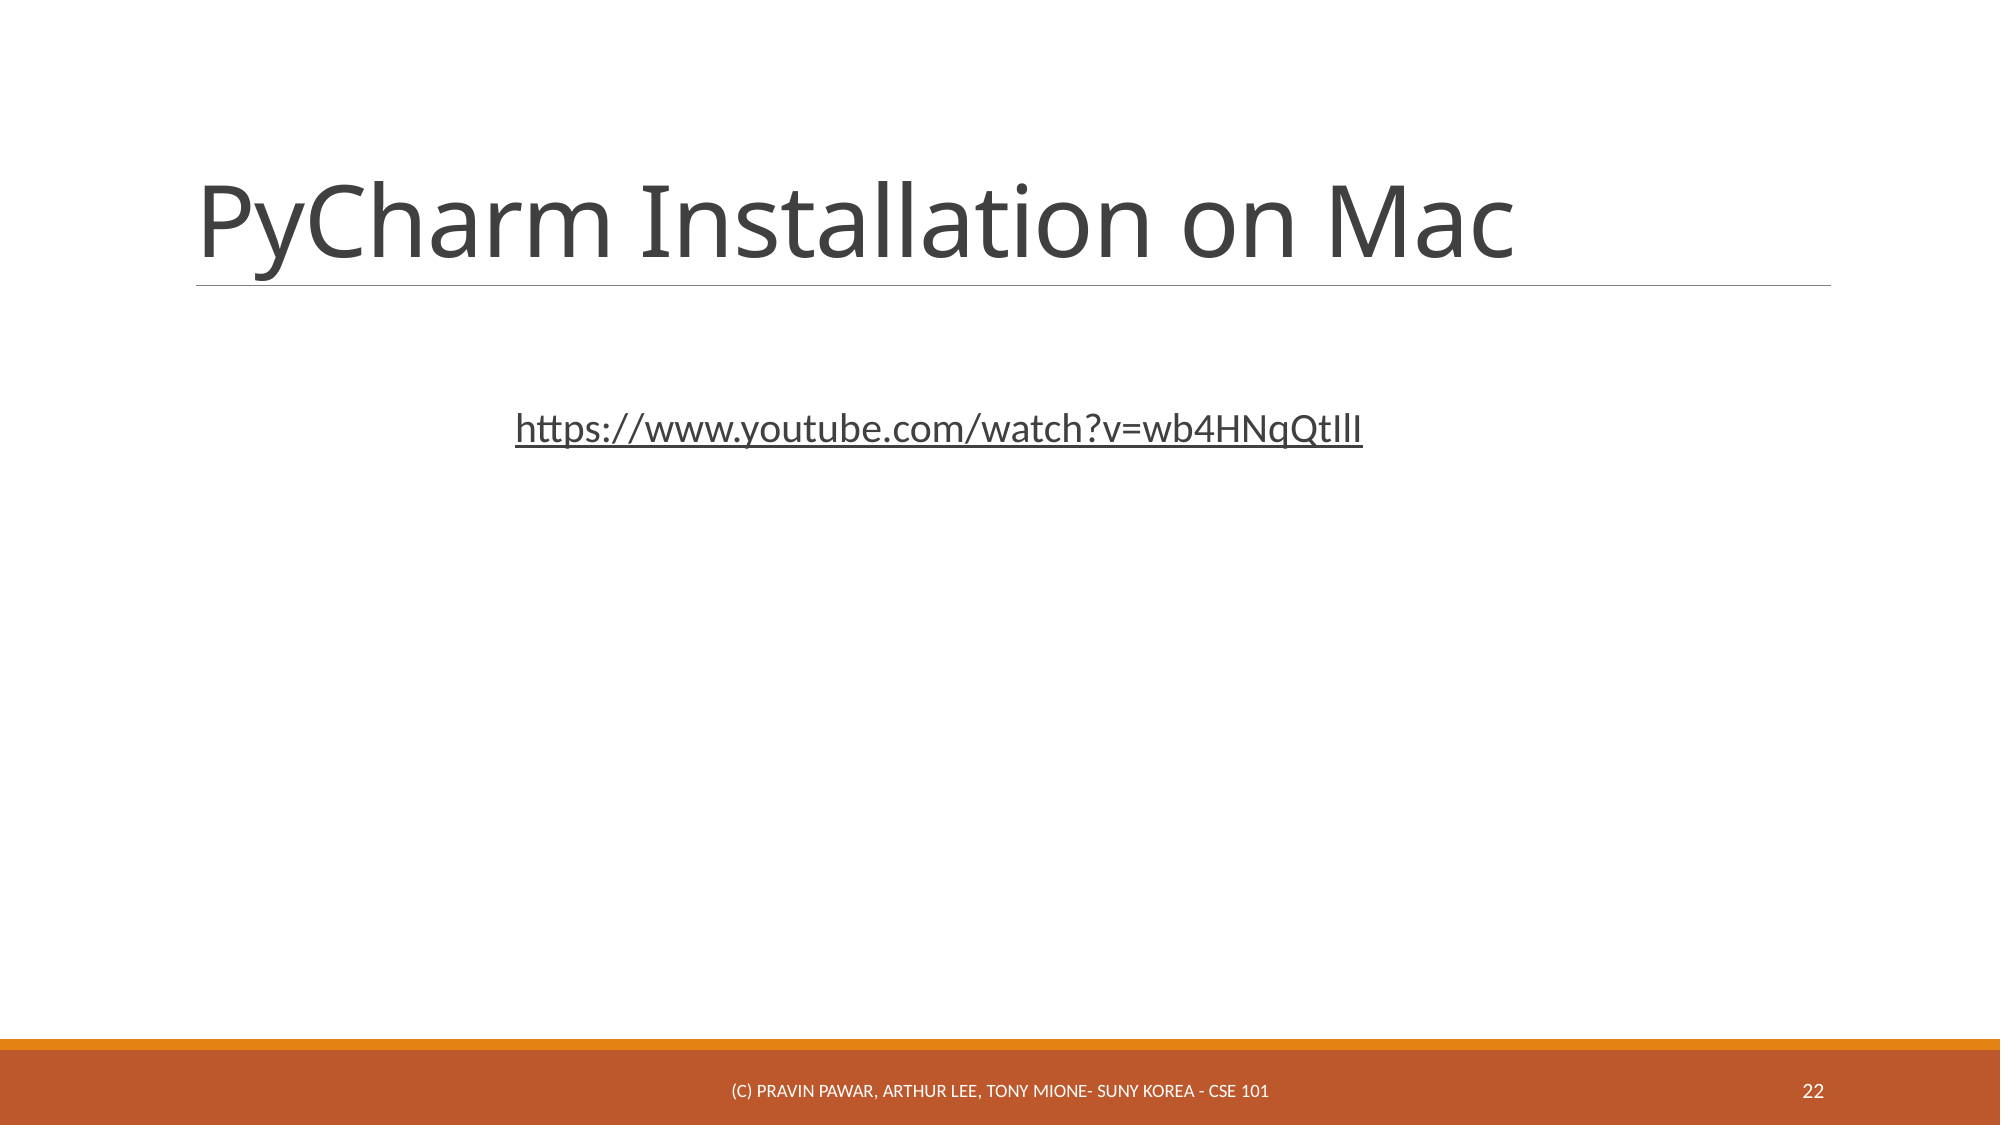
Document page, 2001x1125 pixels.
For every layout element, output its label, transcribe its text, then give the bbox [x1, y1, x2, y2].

list https://www.youtube.com/watch?v=wb4HNqQtIlI [111, 399, 1762, 576]
slide_number 22 [1624, 1059, 1840, 1120]
title PyCharm Installation on Mac [180, 47, 1830, 285]
footer (c) Pravin Pawar, Arthur Lee, Tony Mione- SUNY Korea - CSE 101 [604, 1059, 1396, 1120]
